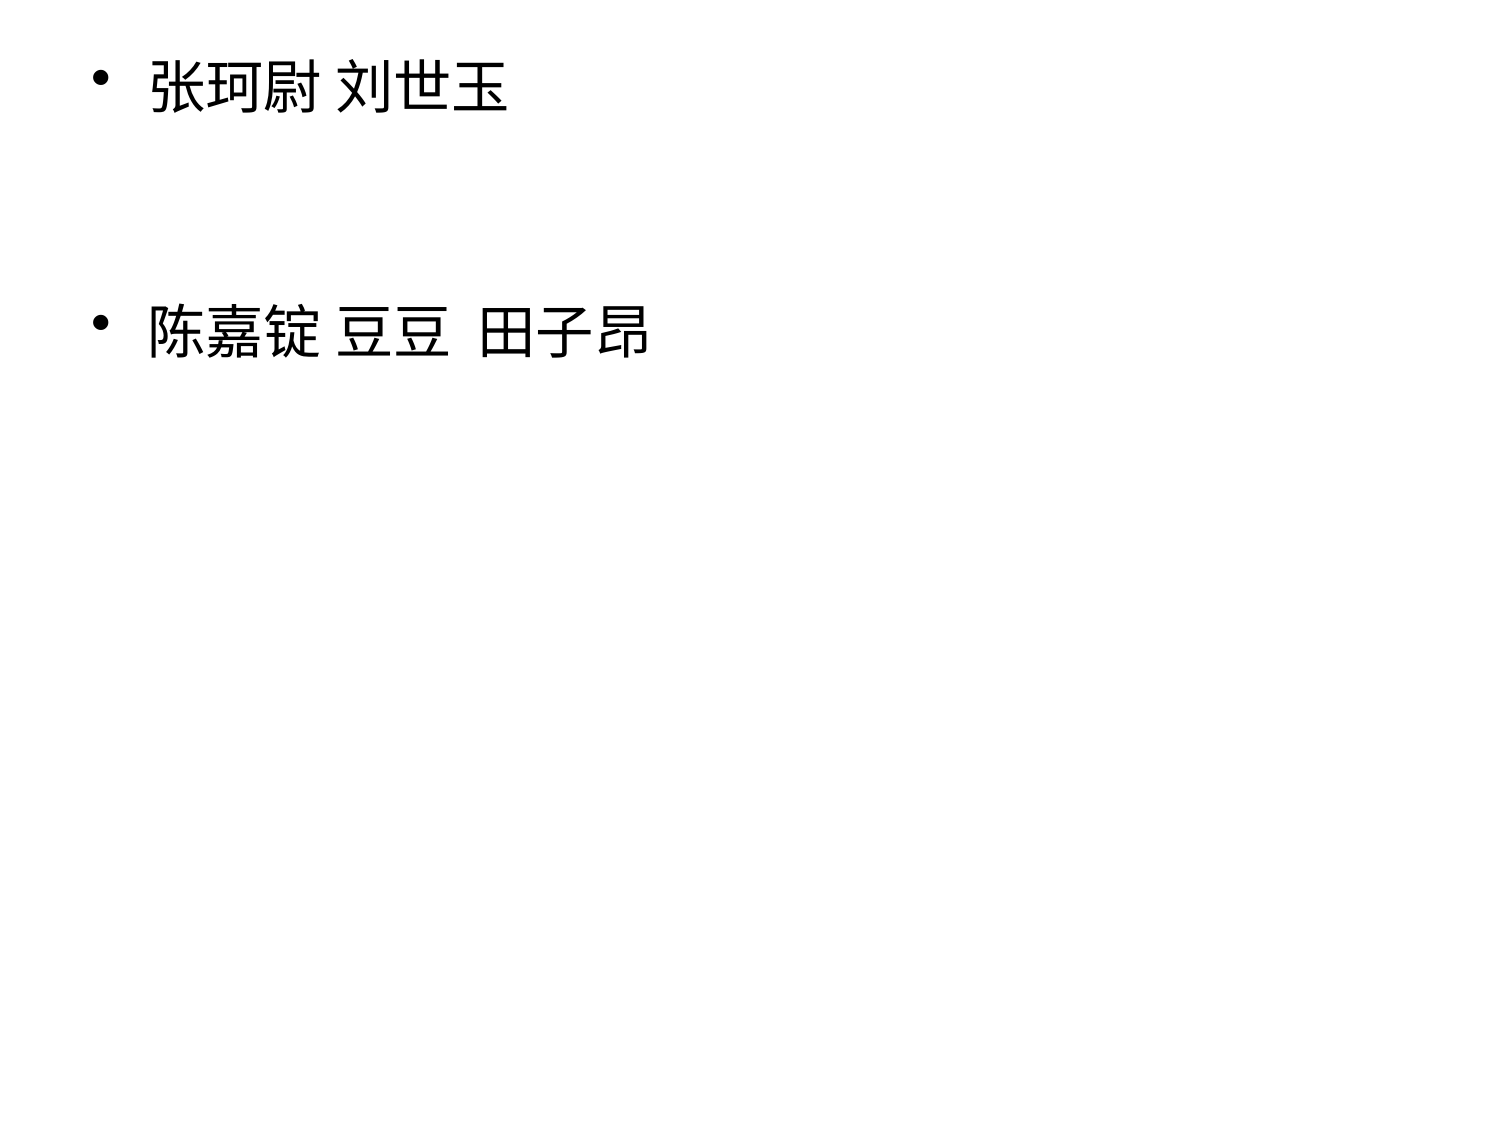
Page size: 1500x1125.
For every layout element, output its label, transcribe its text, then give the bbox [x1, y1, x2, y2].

list 张珂尉 刘世玉 陈嘉锭 豆豆 田子昂 [76, 42, 1134, 462]
